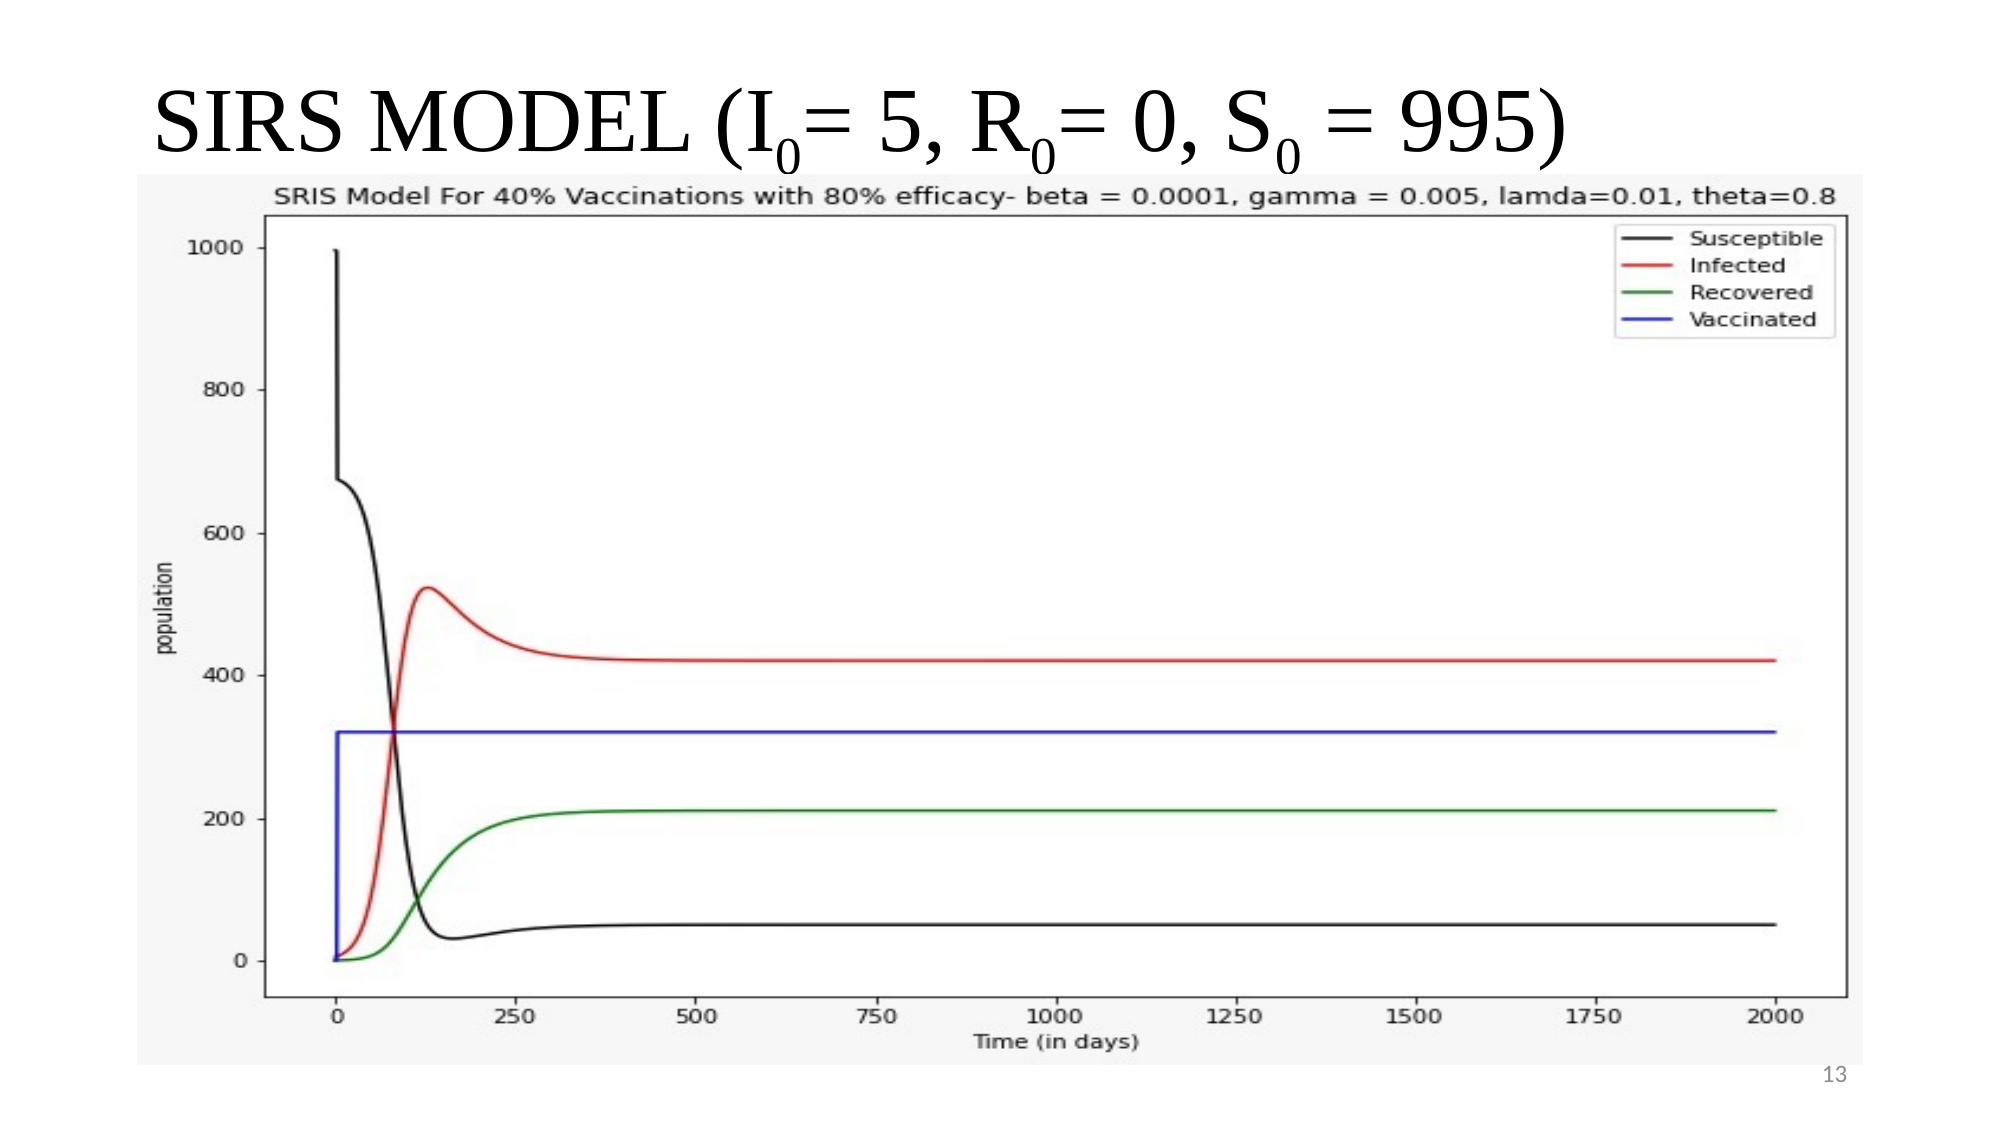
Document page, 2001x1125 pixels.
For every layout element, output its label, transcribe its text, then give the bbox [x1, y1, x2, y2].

title SIRS MODEL (I0= 5, R0= 0, S0 = 995) [137, 59, 1863, 174]
picture [137, 174, 1863, 1065]
slide_number 12 [1412, 1065, 1863, 1103]
